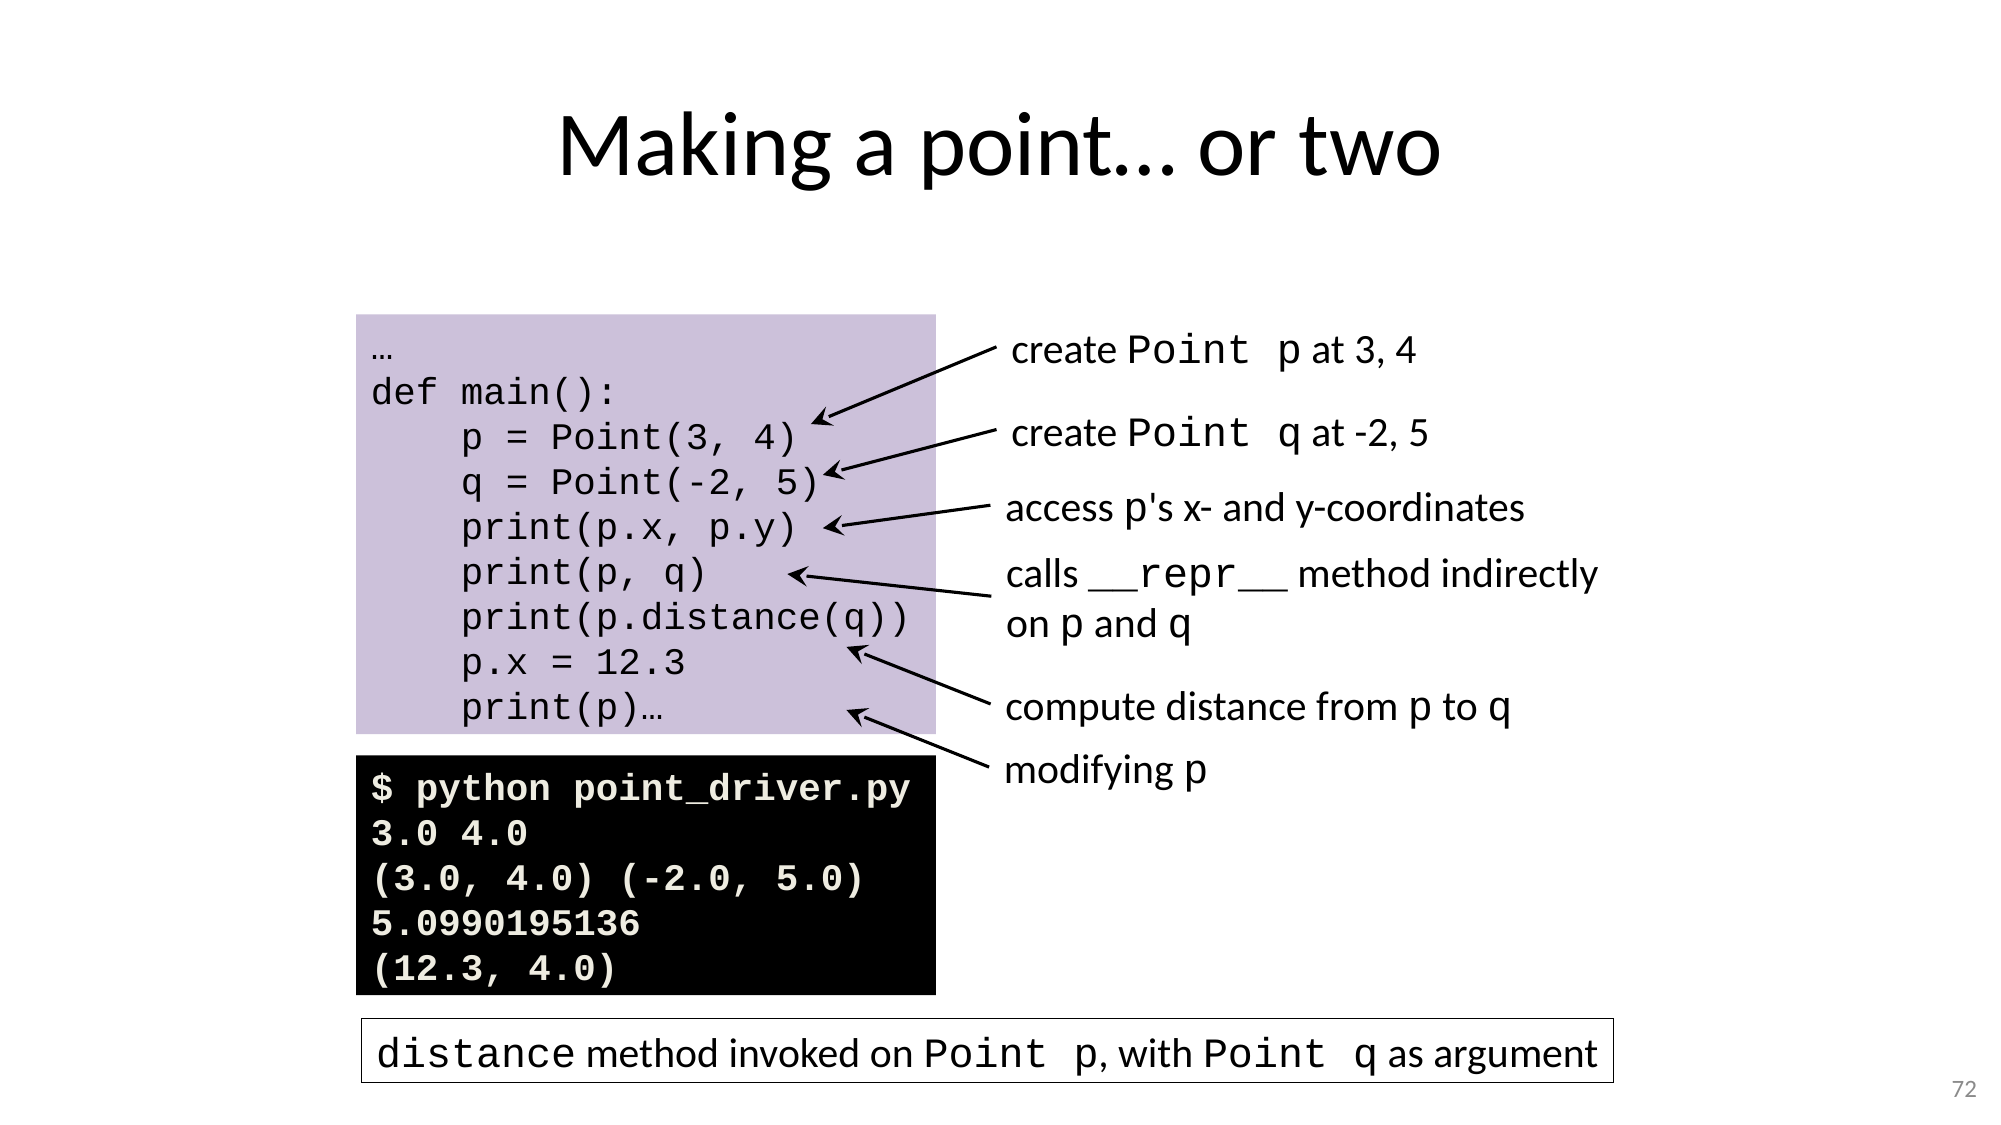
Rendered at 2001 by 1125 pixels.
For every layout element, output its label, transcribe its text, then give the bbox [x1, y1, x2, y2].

text_box distance method invoked on Point p, with Point q as argument [361, 1018, 1614, 1083]
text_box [810, 314, 1441, 425]
title Making a point… or two [99, 45, 1900, 233]
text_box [822, 472, 1543, 537]
slide_number 72 [1525, 1057, 1993, 1118]
text_box $ python point_driver.py 3.0 4.0 (3.0, 4.0) (-2.0, 5.0) 5.0990195136 (12.3, 4.0) [356, 755, 936, 996]
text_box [787, 538, 1618, 656]
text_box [846, 646, 1531, 738]
text_box … def main(): p = Point(3, 4) q = Point(-2, 5) print(p.x, p.y) print(p, q) print(p.distance(q)) p.x = 12.3 print(p)… [356, 314, 841, 735]
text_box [822, 396, 1454, 472]
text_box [846, 709, 1225, 801]
